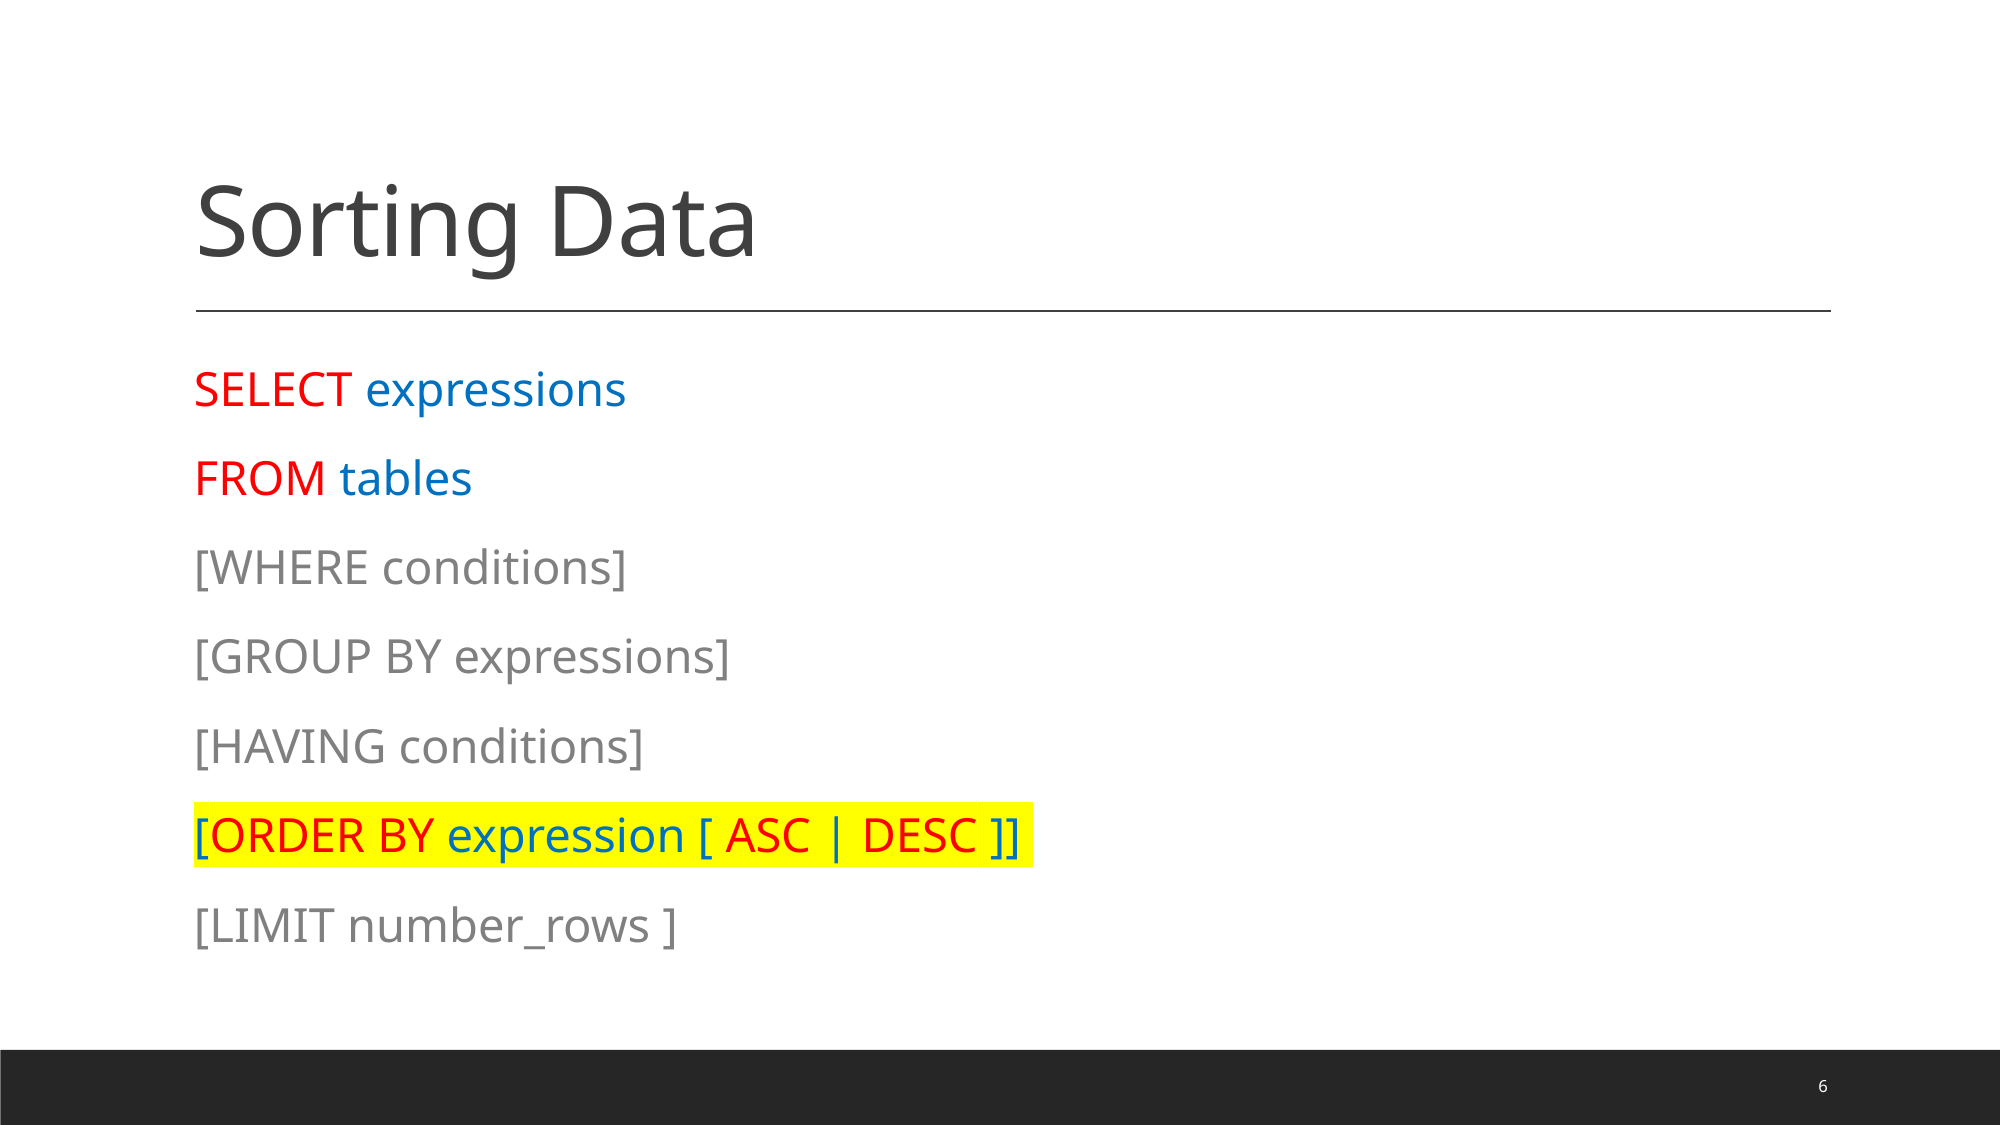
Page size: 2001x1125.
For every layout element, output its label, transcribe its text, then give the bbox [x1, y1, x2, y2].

slide_number 6 [1803, 1057, 1932, 1118]
title Sorting Data [180, 47, 1830, 285]
list SELECT expressions FROM tables [WHERE conditions] [GROUP BY expressions] [HAVING conditions] [ORDER BY expression [ ASC | DESC ]] [LIMIT number_rows ] [180, 345, 1830, 963]
